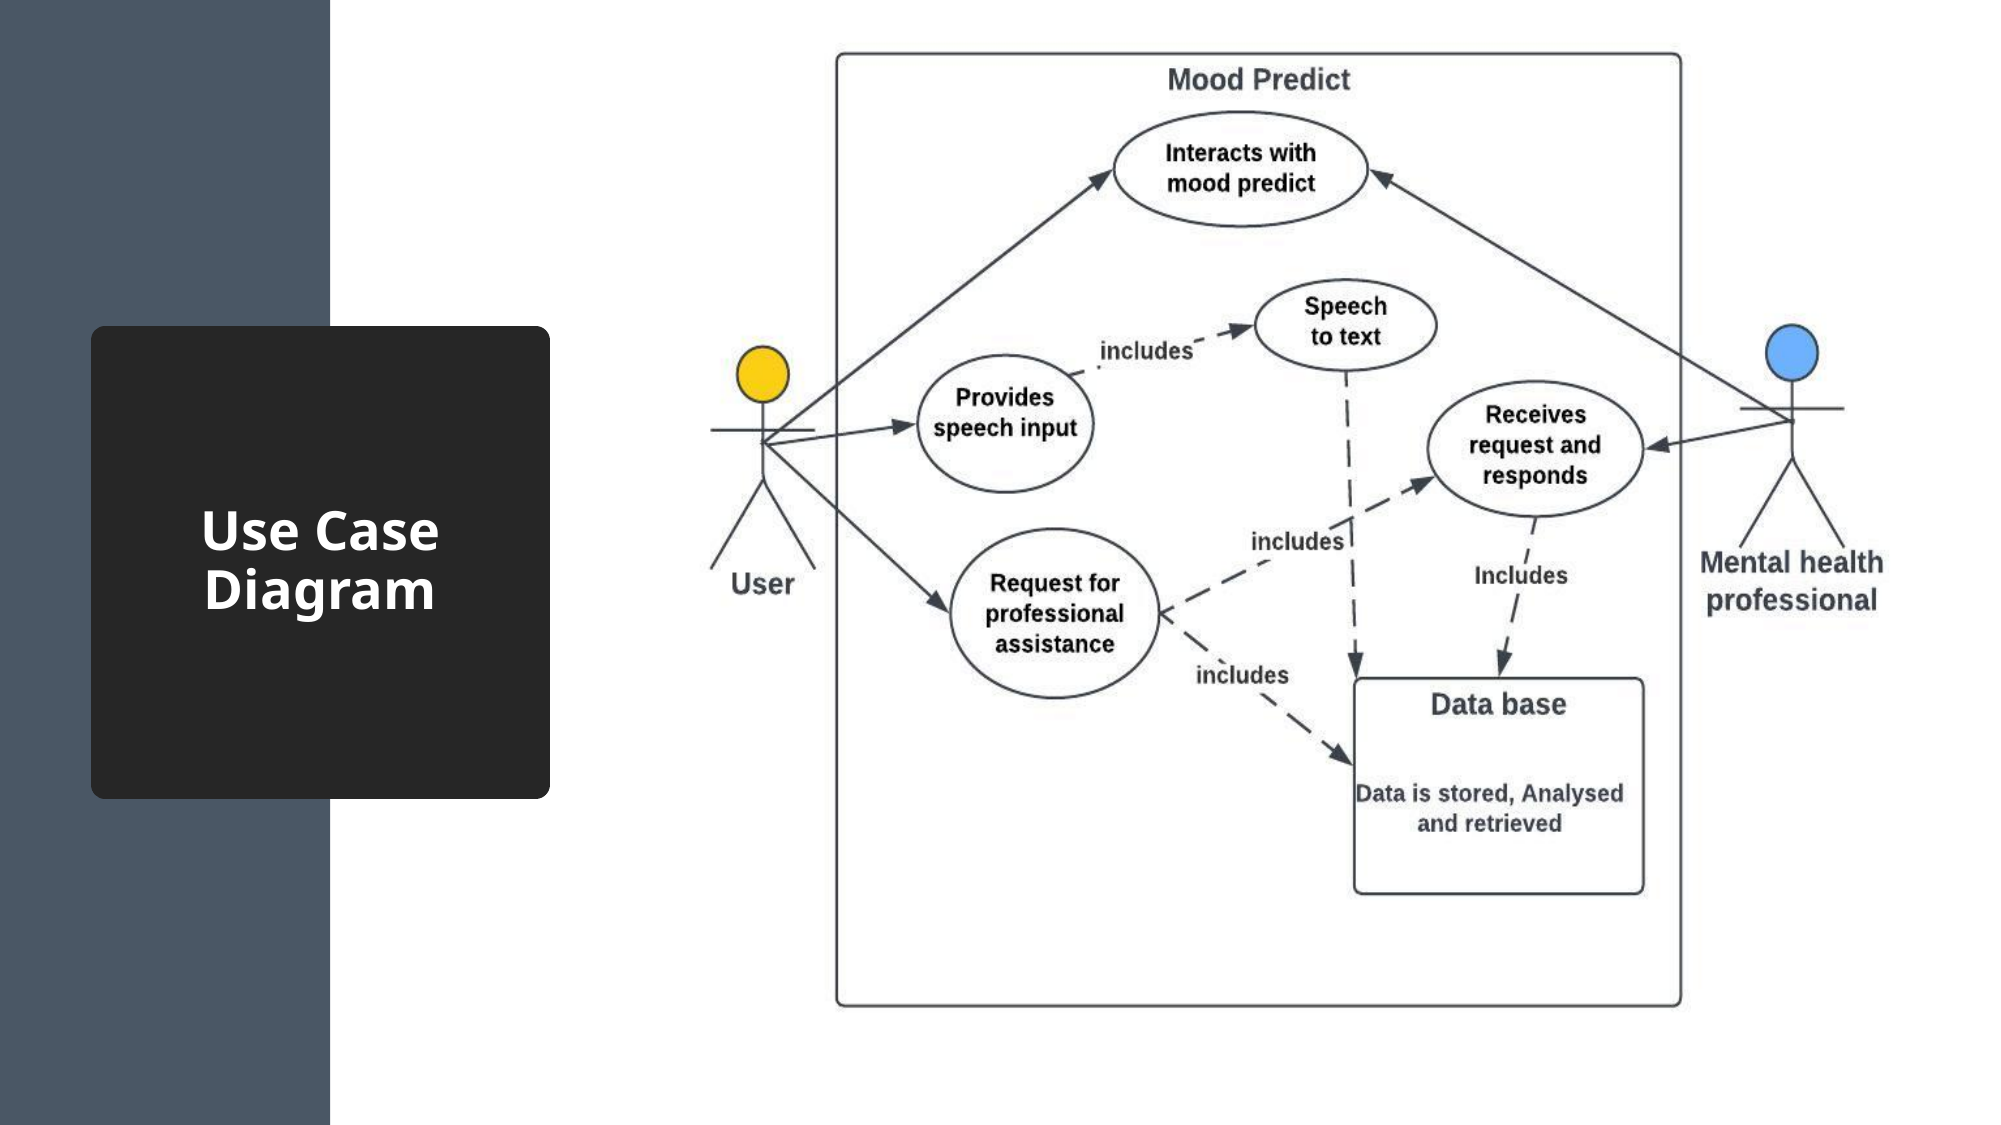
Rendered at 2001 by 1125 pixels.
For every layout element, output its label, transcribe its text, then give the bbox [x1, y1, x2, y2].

title Use Case Diagram [105, 340, 536, 785]
picture [554, 0, 2000, 1063]
text_box [0, 0, 331, 1125]
